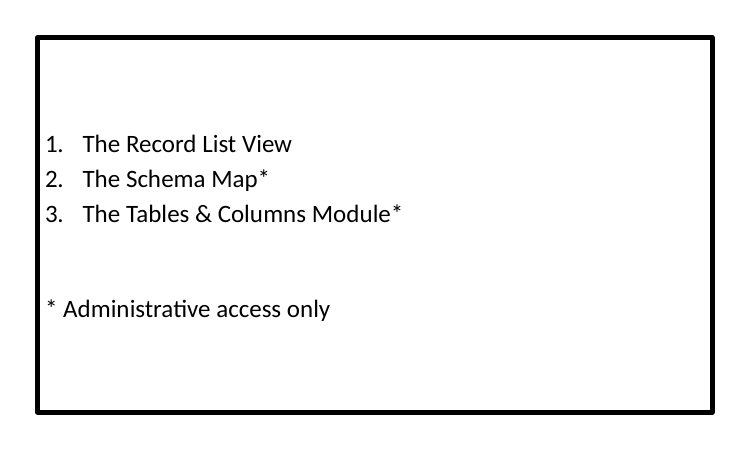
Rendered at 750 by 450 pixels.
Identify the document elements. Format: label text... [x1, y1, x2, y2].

list The Record List View The Schema Map* The Tables & Columns Module* * Administrative access only [35, 35, 715, 415]
